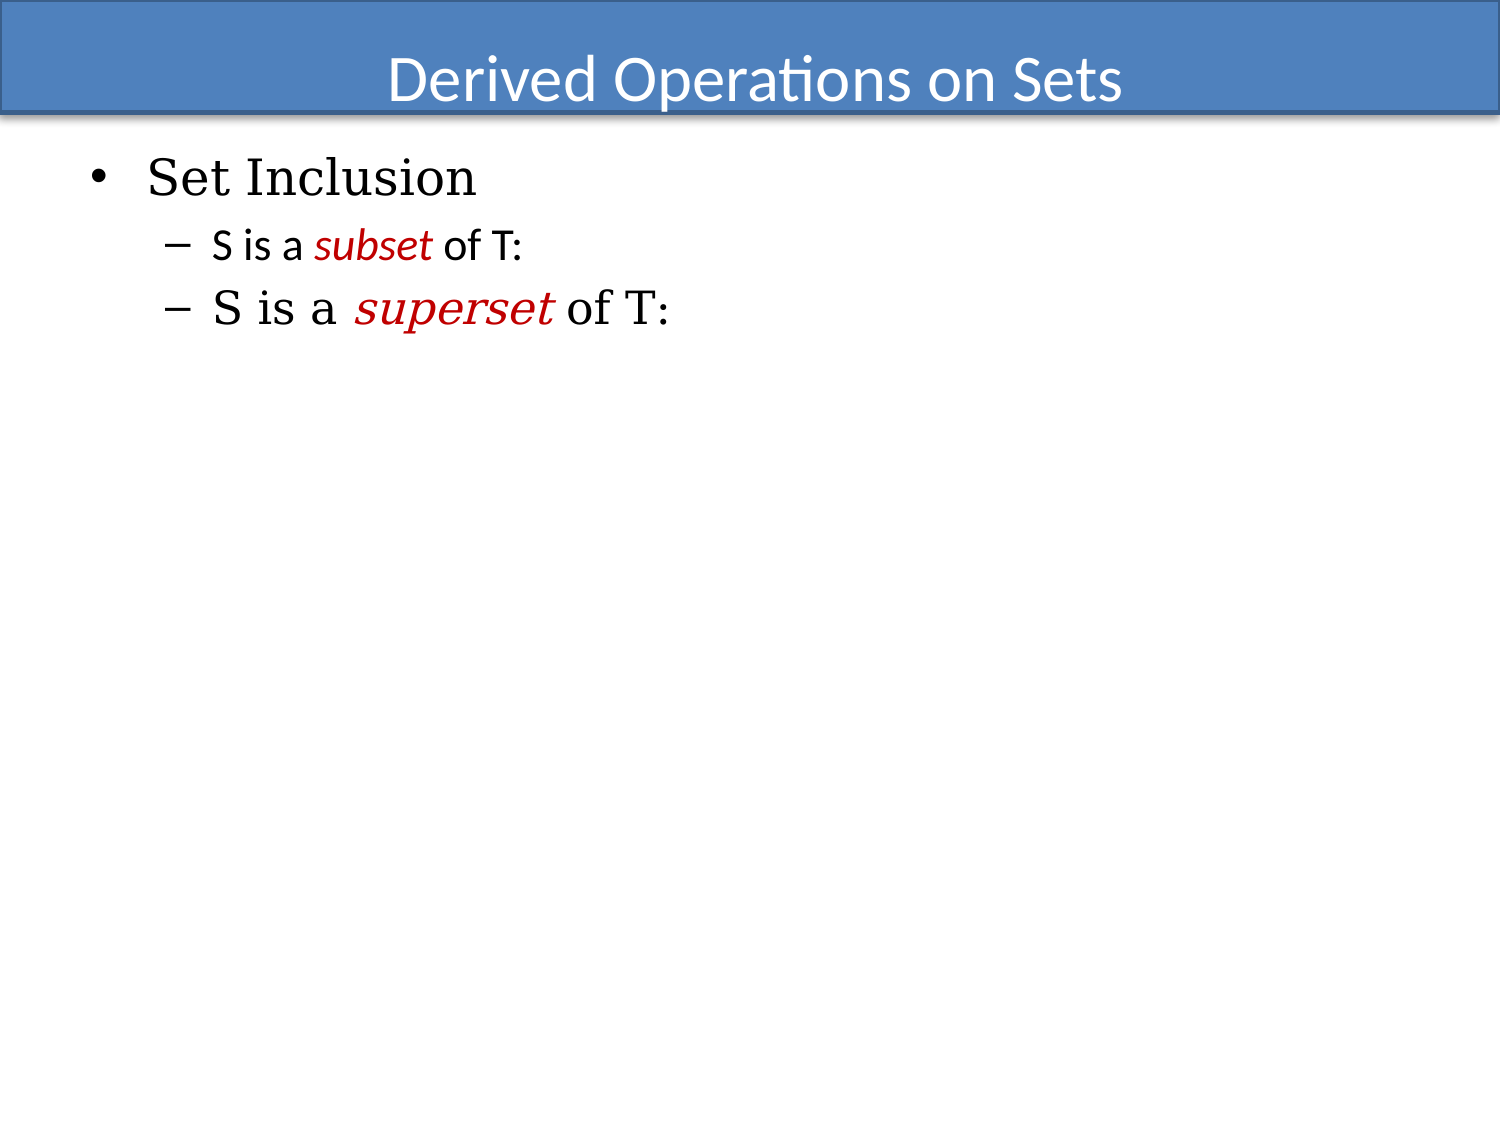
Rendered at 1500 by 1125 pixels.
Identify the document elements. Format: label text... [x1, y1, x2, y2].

title Derived Operations on Sets [81, 0, 1432, 169]
